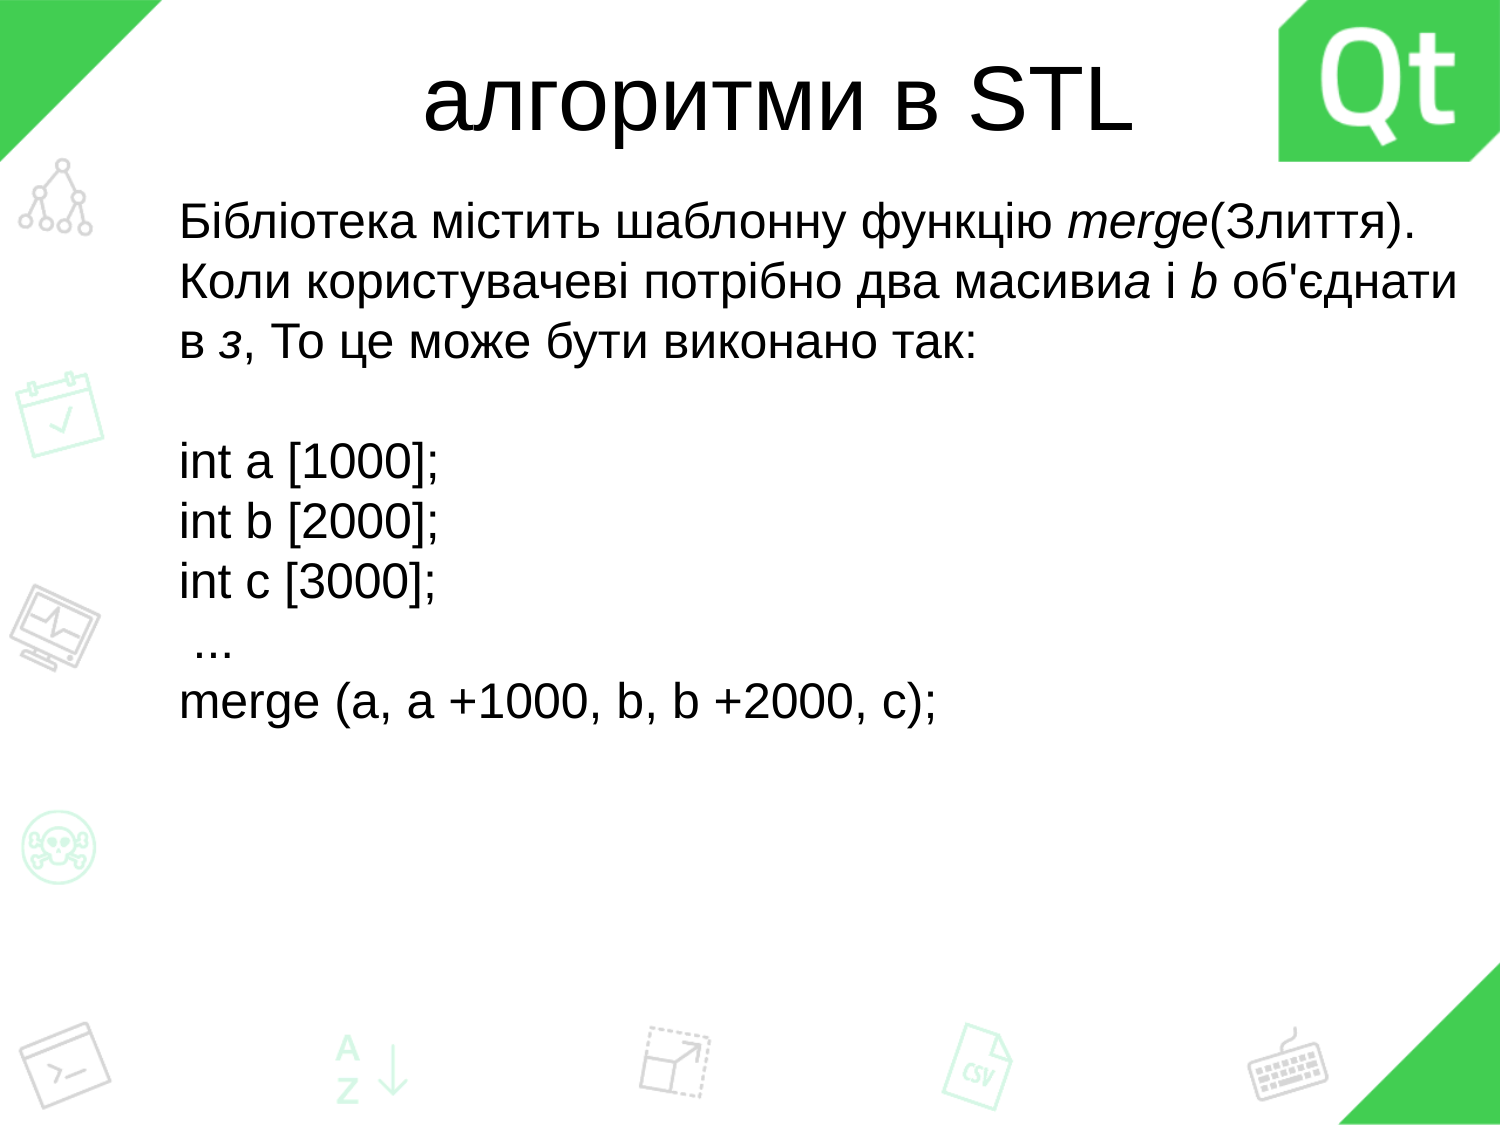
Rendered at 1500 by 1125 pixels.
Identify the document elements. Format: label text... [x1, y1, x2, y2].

picture [0, 0, 1500, 1125]
title алгоритми в STL [164, 0, 1395, 188]
text_box Бібліотека містить шаблонну функцію merge(Злиття). Коли користувачеві потрібно два масивиa і b об'єднати в з, То це може бути виконано так: int a [1000]; int b [2000]; int c [3000]; ... merge (a, a +1000, b, b +2000, c); [163, 181, 1483, 797]
